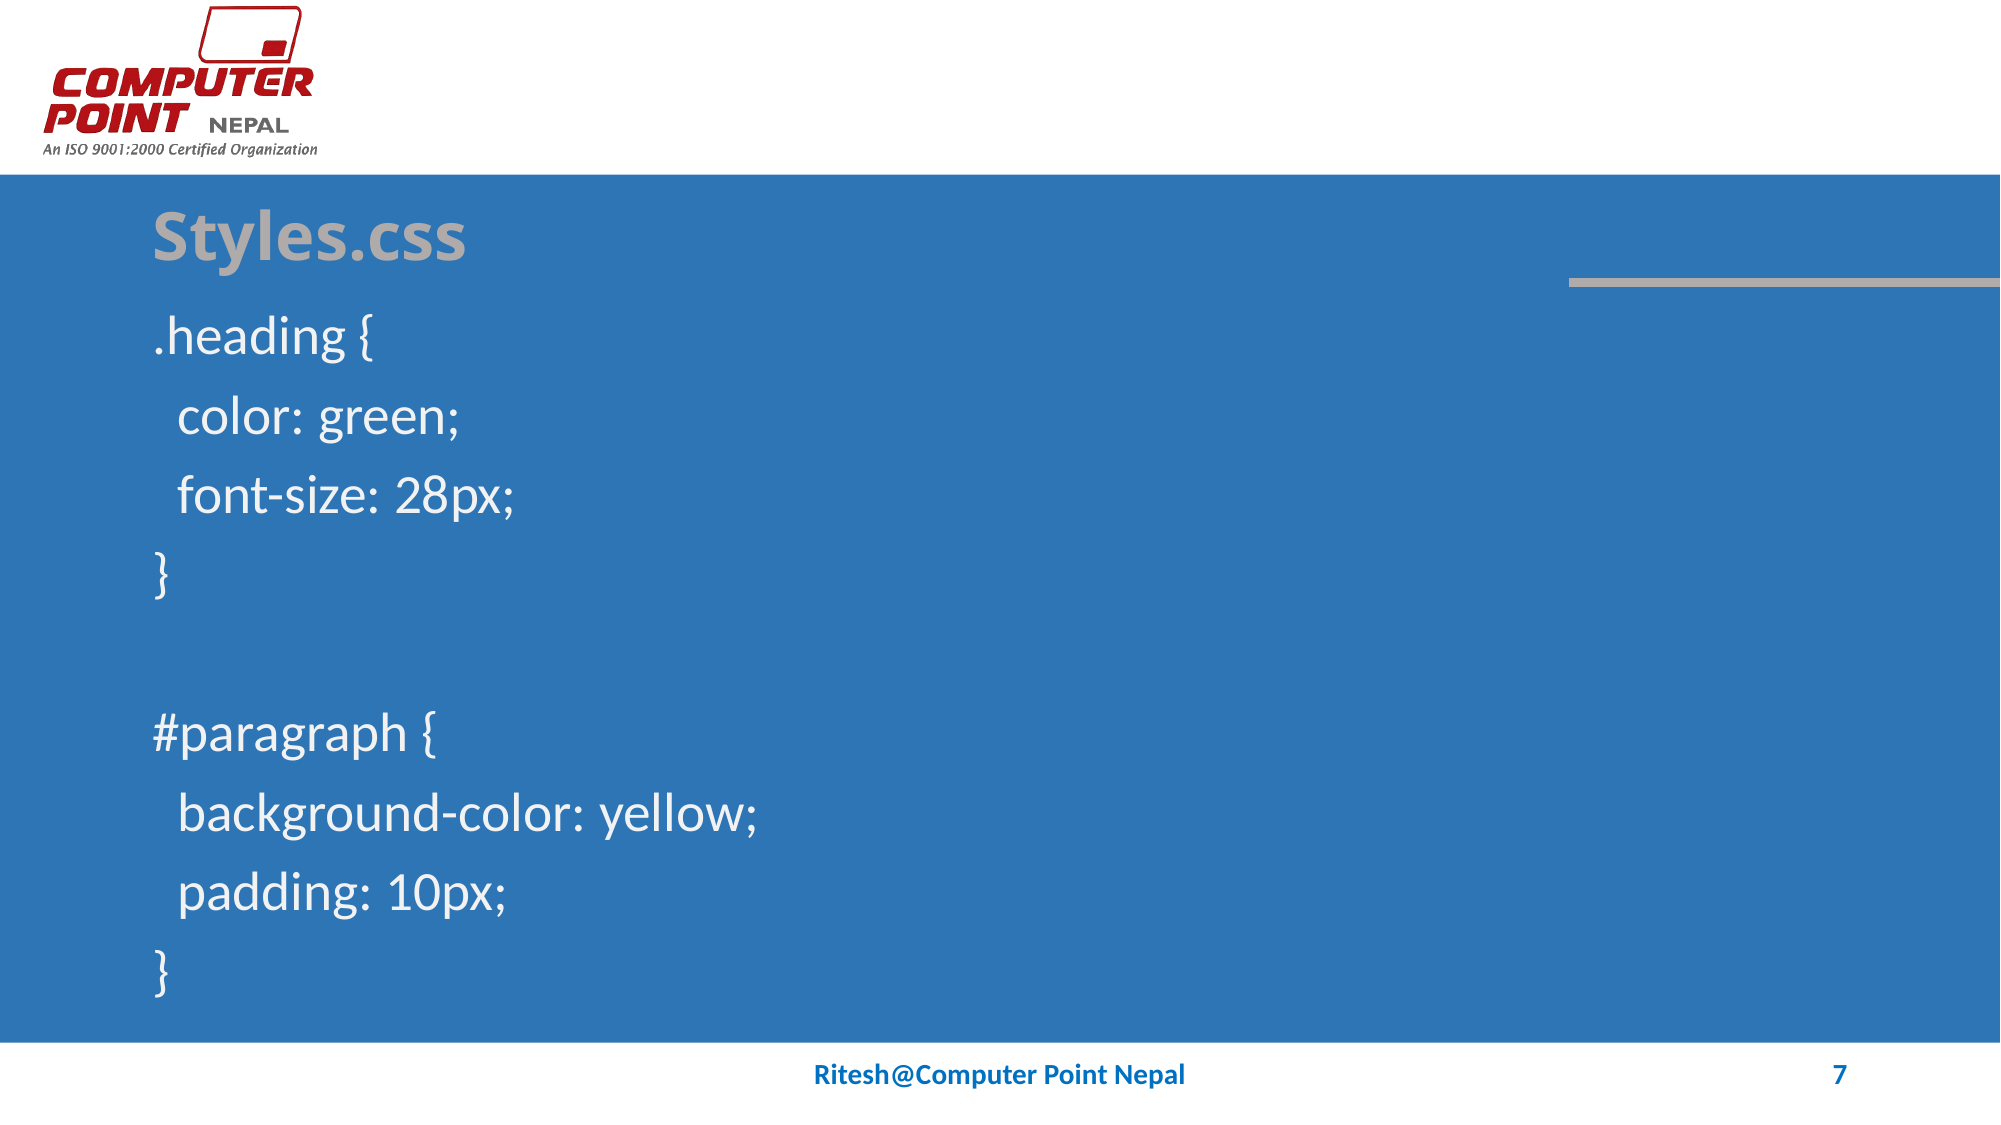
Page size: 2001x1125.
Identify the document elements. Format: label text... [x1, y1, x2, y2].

picture [33, 0, 332, 166]
list .heading { color: green; font-size: 28px; } #paragraph { background-color: yellow; padding: 10px; } [137, 299, 1863, 1014]
title Styles.css [137, 195, 1863, 283]
slide_number 7 [1412, 1042, 1863, 1103]
footer Ritesh@Computer Point Nepal [662, 1042, 1338, 1103]
